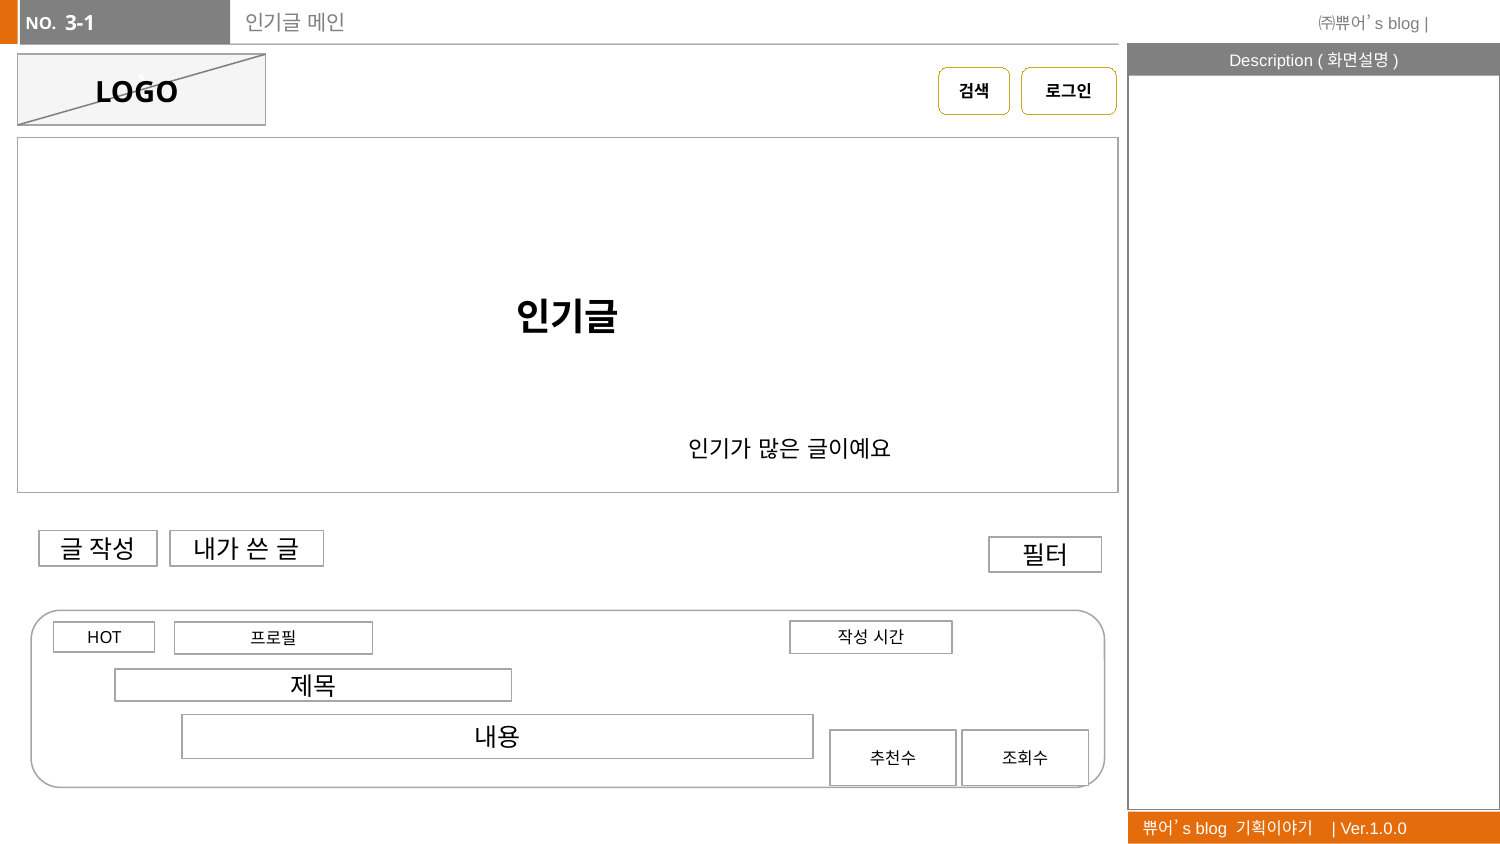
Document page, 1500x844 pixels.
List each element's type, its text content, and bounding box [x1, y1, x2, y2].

text_box 검색 [936, 65, 1012, 117]
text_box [17, 53, 266, 126]
text_box 인기글 [17, 137, 1118, 493]
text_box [30, 610, 1105, 788]
text_box 필터 [988, 536, 1102, 573]
list 3-1 [64, 2, 231, 50]
text_box 내가 쓴 글 [170, 530, 324, 566]
text_box 로그인 [1021, 67, 1117, 115]
text_box 인기가 많은 글이예요 [673, 427, 946, 470]
text_box 글 작성 [38, 530, 157, 566]
title 인기글 메인 [230, 2, 1117, 51]
